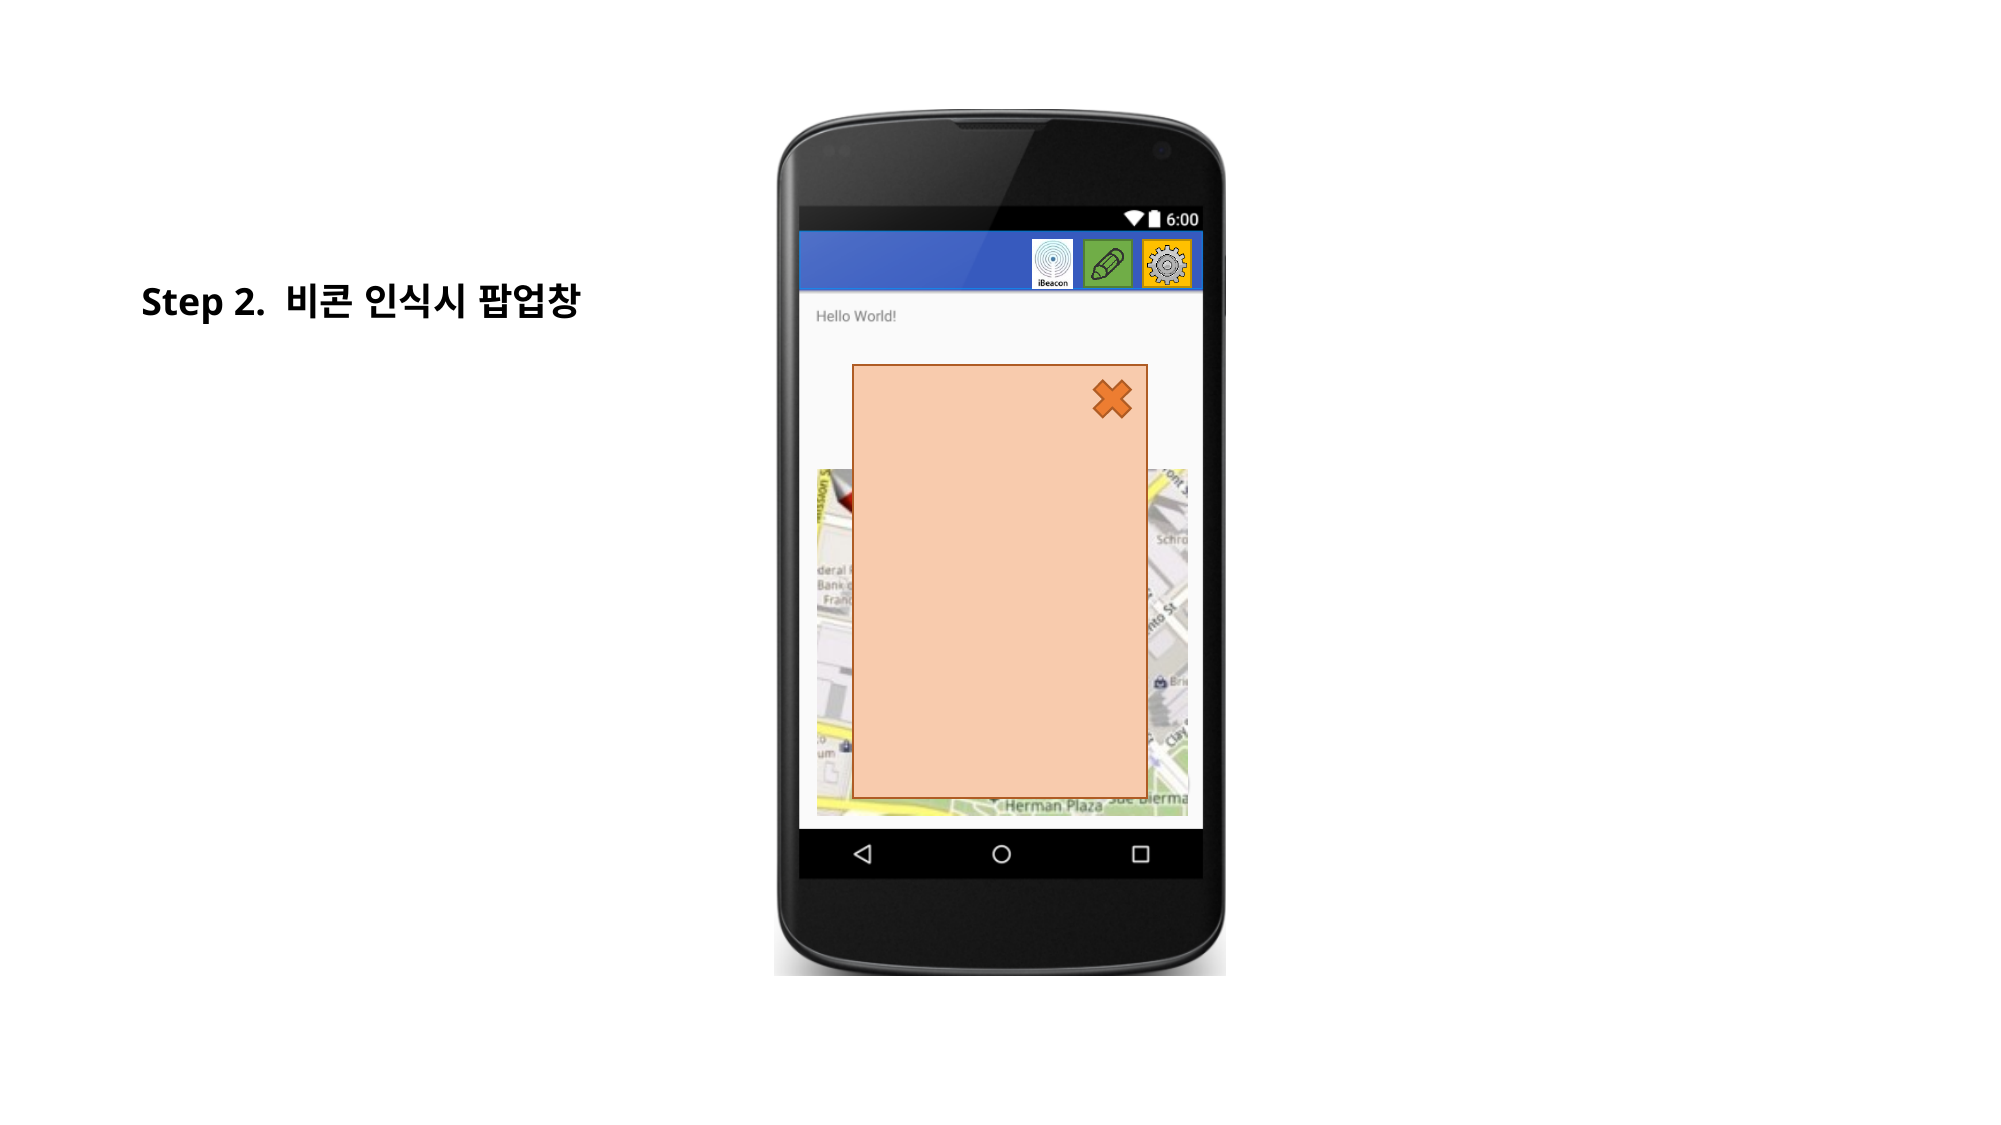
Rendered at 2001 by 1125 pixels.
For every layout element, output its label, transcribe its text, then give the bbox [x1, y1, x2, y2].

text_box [852, 364, 1148, 798]
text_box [1142, 239, 1191, 288]
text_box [1083, 239, 1132, 288]
text_box Step 2. 비콘 인식시 팝업창 [126, 248, 597, 331]
picture [774, 109, 1226, 976]
